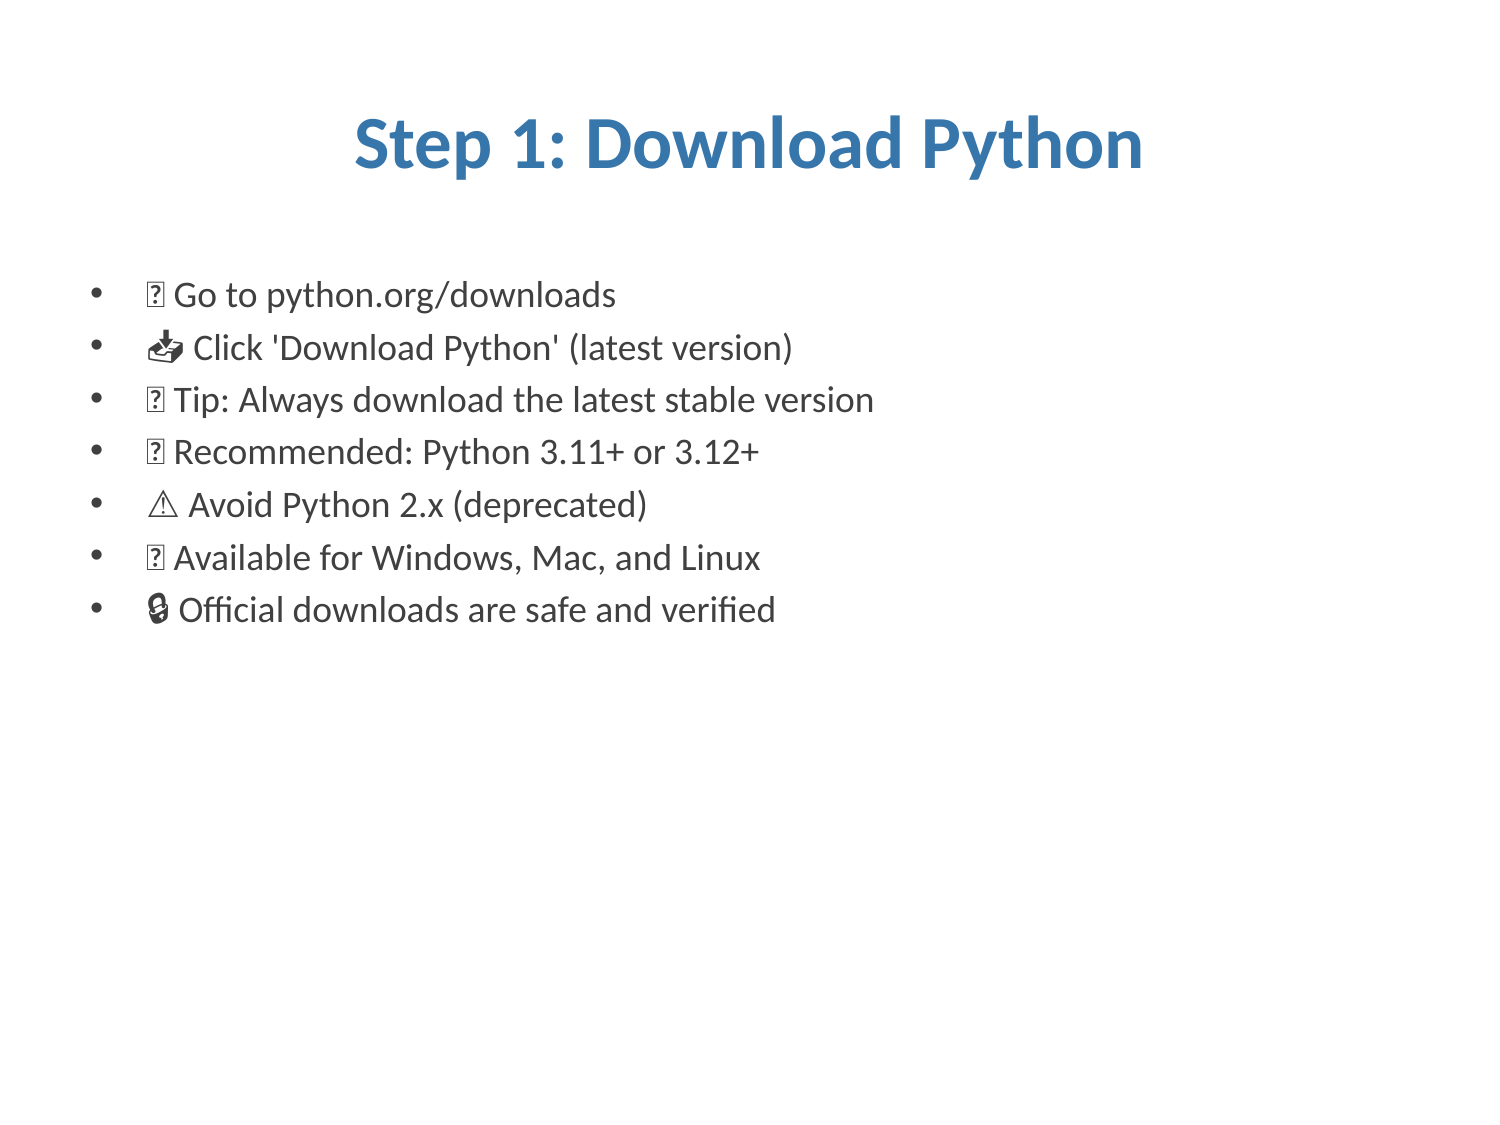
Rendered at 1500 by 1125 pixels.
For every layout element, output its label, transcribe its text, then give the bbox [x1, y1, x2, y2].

list 🌐 Go to python.org/downloads 📥 Click 'Download Python' (latest version) 💡 Tip: Always download the latest stable version ✅ Recommended: Python 3.11+ or 3.12+ ⚠️ Avoid Python 2.x (deprecated) 📱 Available for Windows, Mac, and Linux 🔒 Official downloads are safe and verified [75, 262, 1425, 1005]
title Step 1: Download Python [75, 45, 1425, 233]
